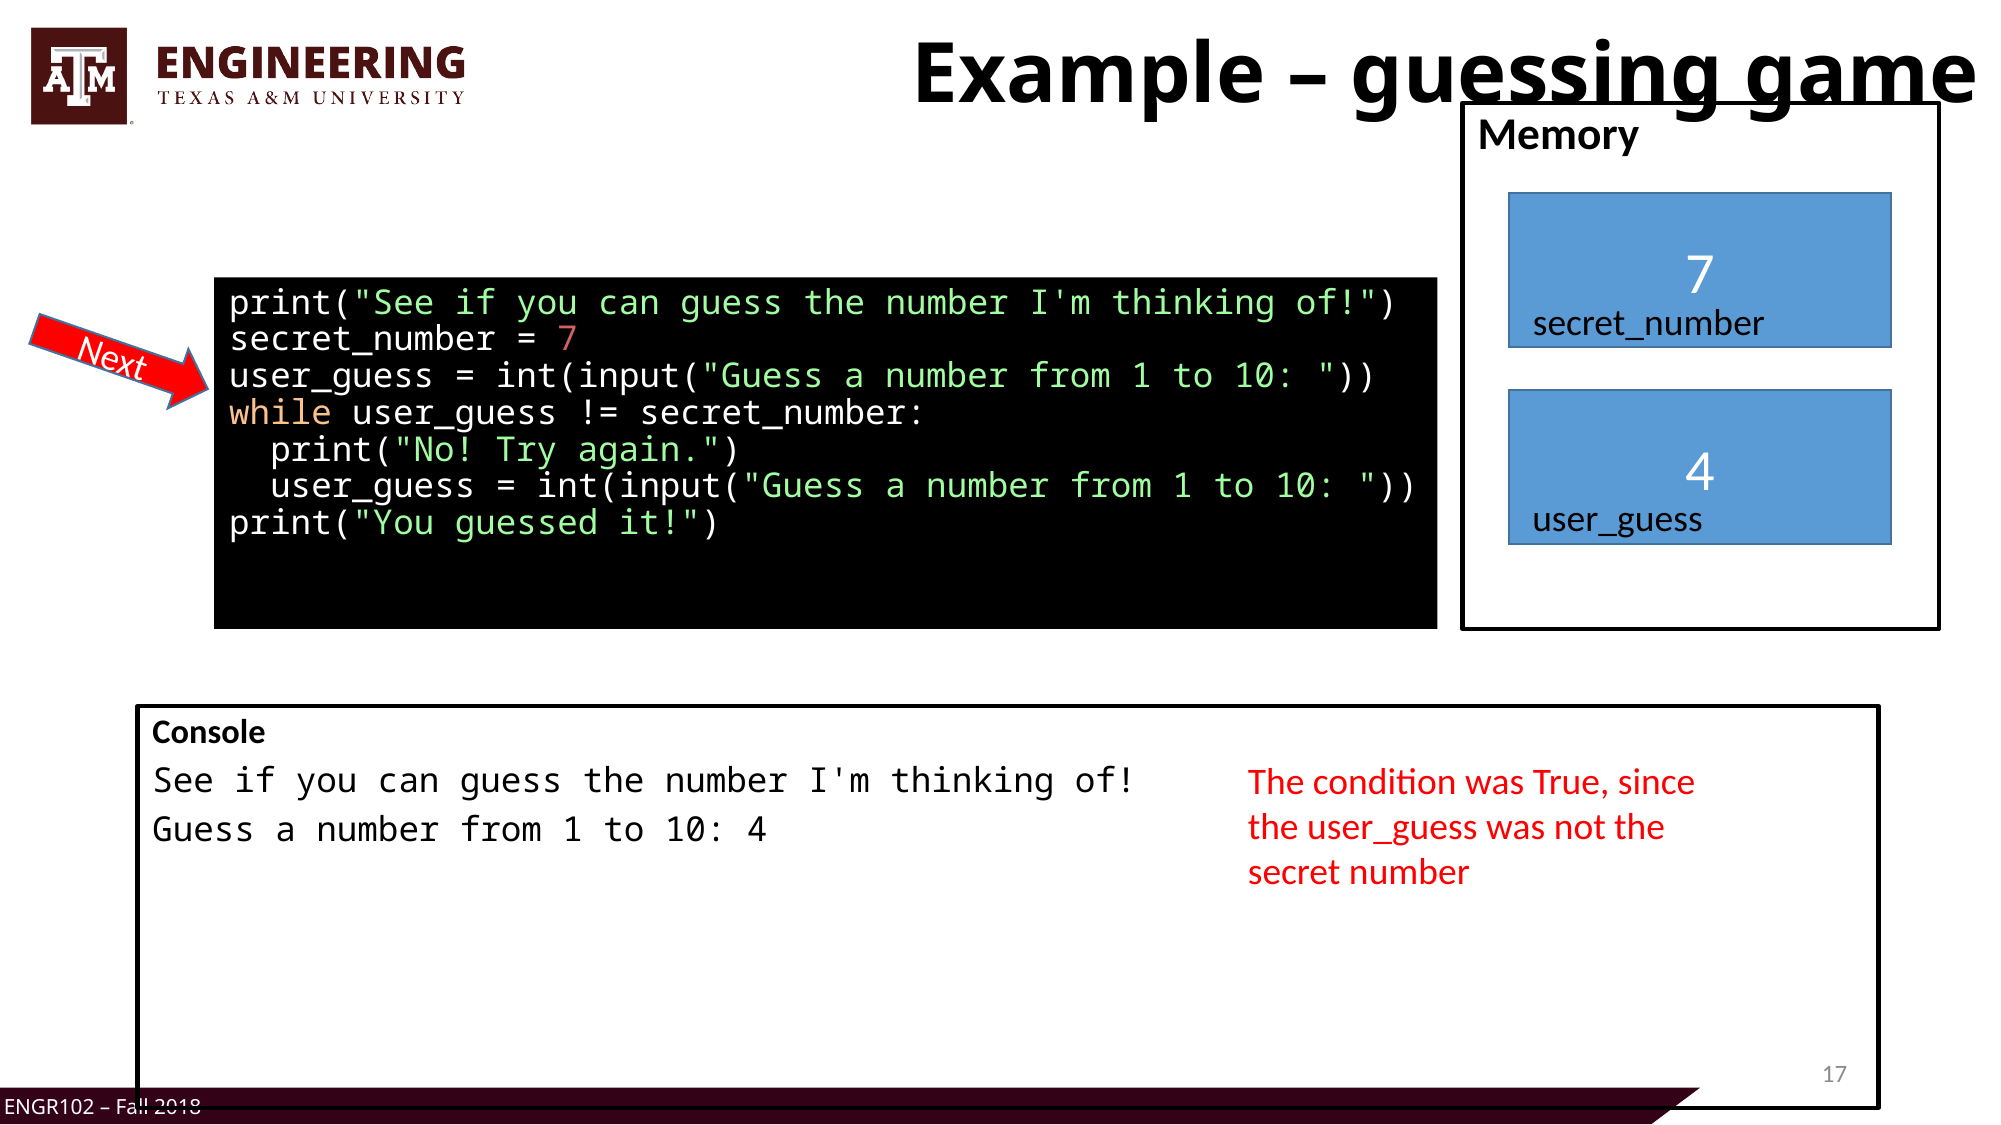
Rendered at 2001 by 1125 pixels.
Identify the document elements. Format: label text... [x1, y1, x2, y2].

title Example – guessing game [895, 0, 1995, 151]
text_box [1508, 390, 1892, 548]
text_box Memory [1462, 102, 1940, 629]
text_box print("See if you can guess the number I'm thinking of!") secret_number = 7 user_guess = int(input("Guess a number from 1 to 10: ")) while user_guess != secret_number: print("No! Try again.") user_guess = int(input("Guess a number from 1 to 10: ")) print("You guessed it!") [214, 277, 1438, 629]
picture [24, 21, 474, 130]
text_box The condition was True, since the user_guess was not the secret number [1233, 749, 1759, 900]
text_box Console See if you can guess the number I'm thinking of! Guess a number from 1 to 10: 4 [137, 706, 1879, 1108]
slide_number 17 [1412, 1042, 1863, 1103]
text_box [1508, 193, 1892, 351]
text_box Next [28, 312, 210, 411]
